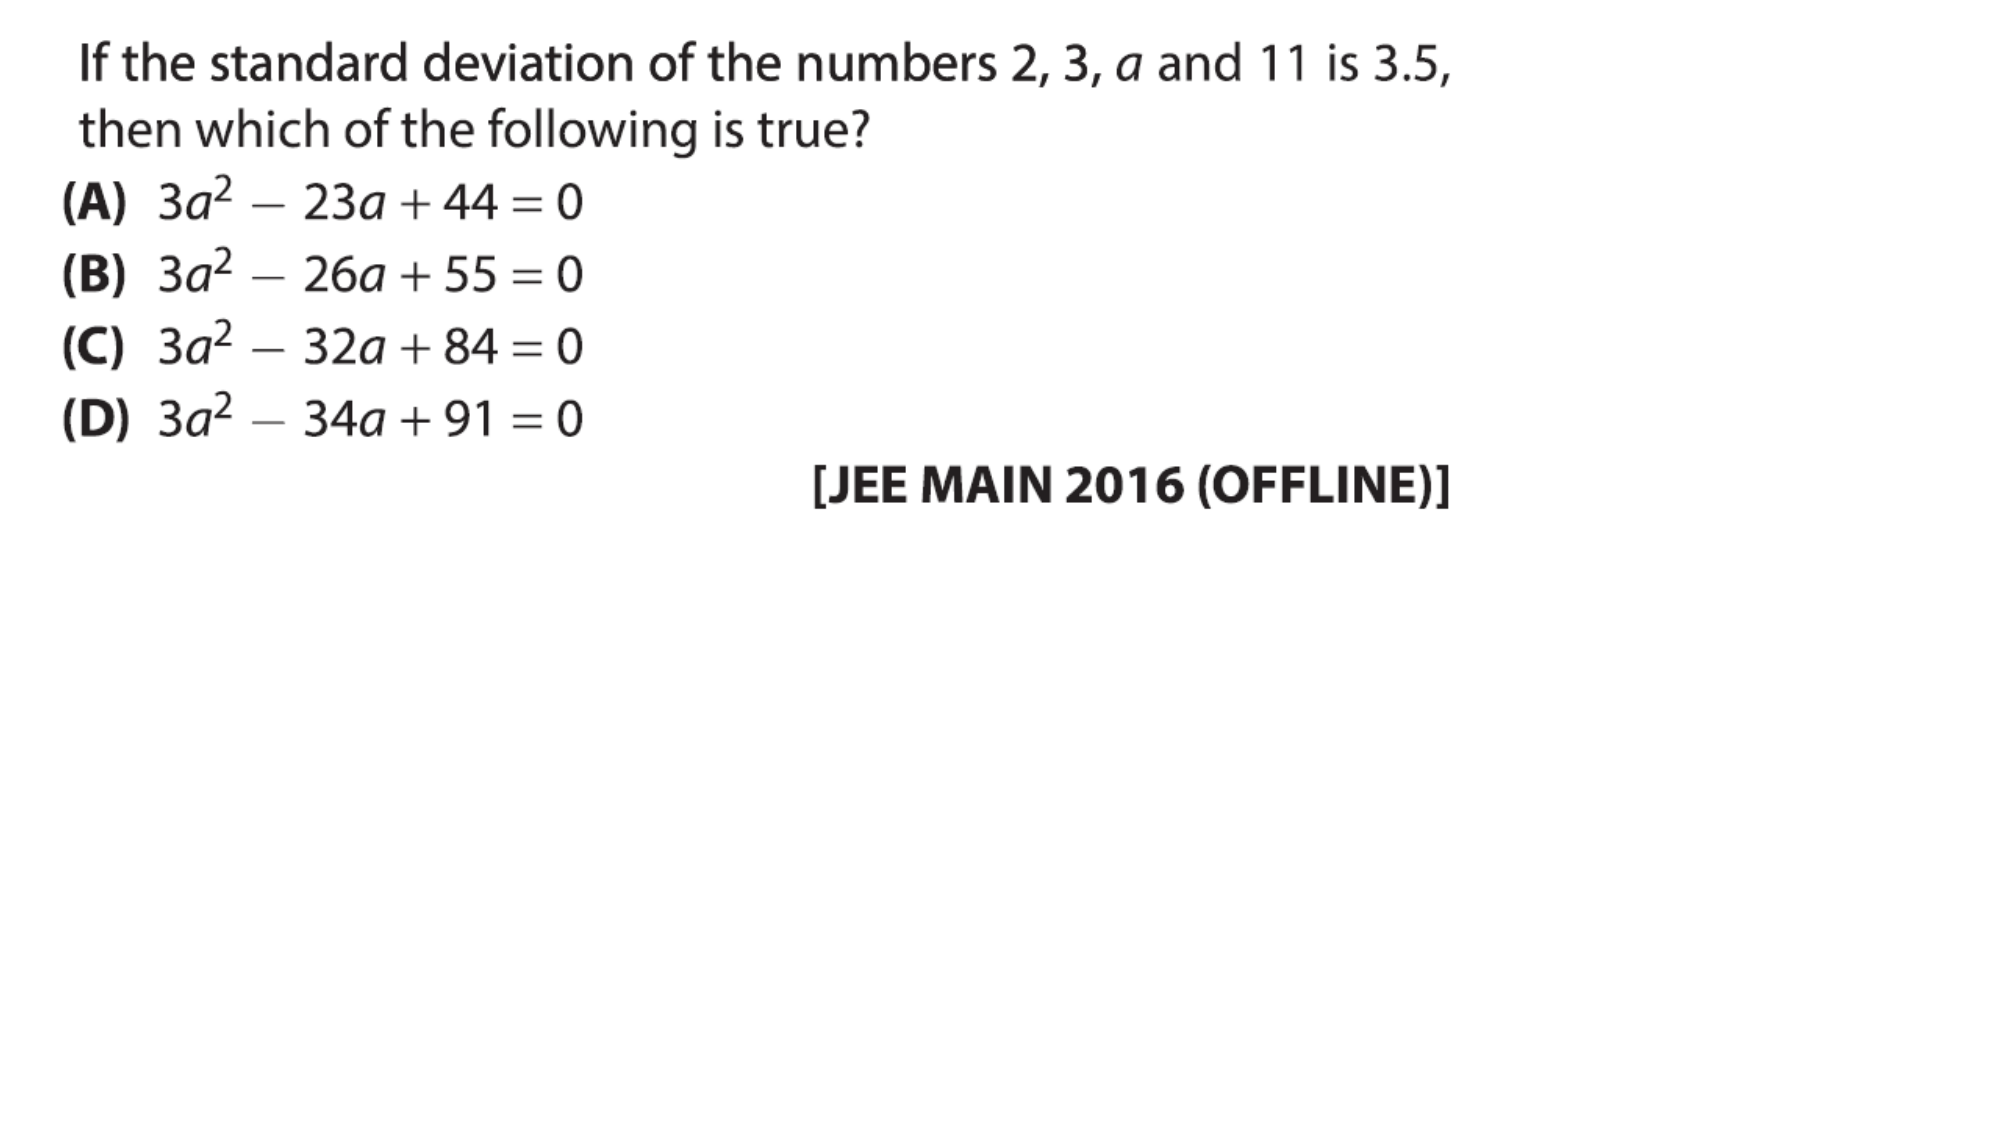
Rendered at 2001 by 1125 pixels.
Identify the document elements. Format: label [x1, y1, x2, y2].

picture [54, 14, 1486, 542]
